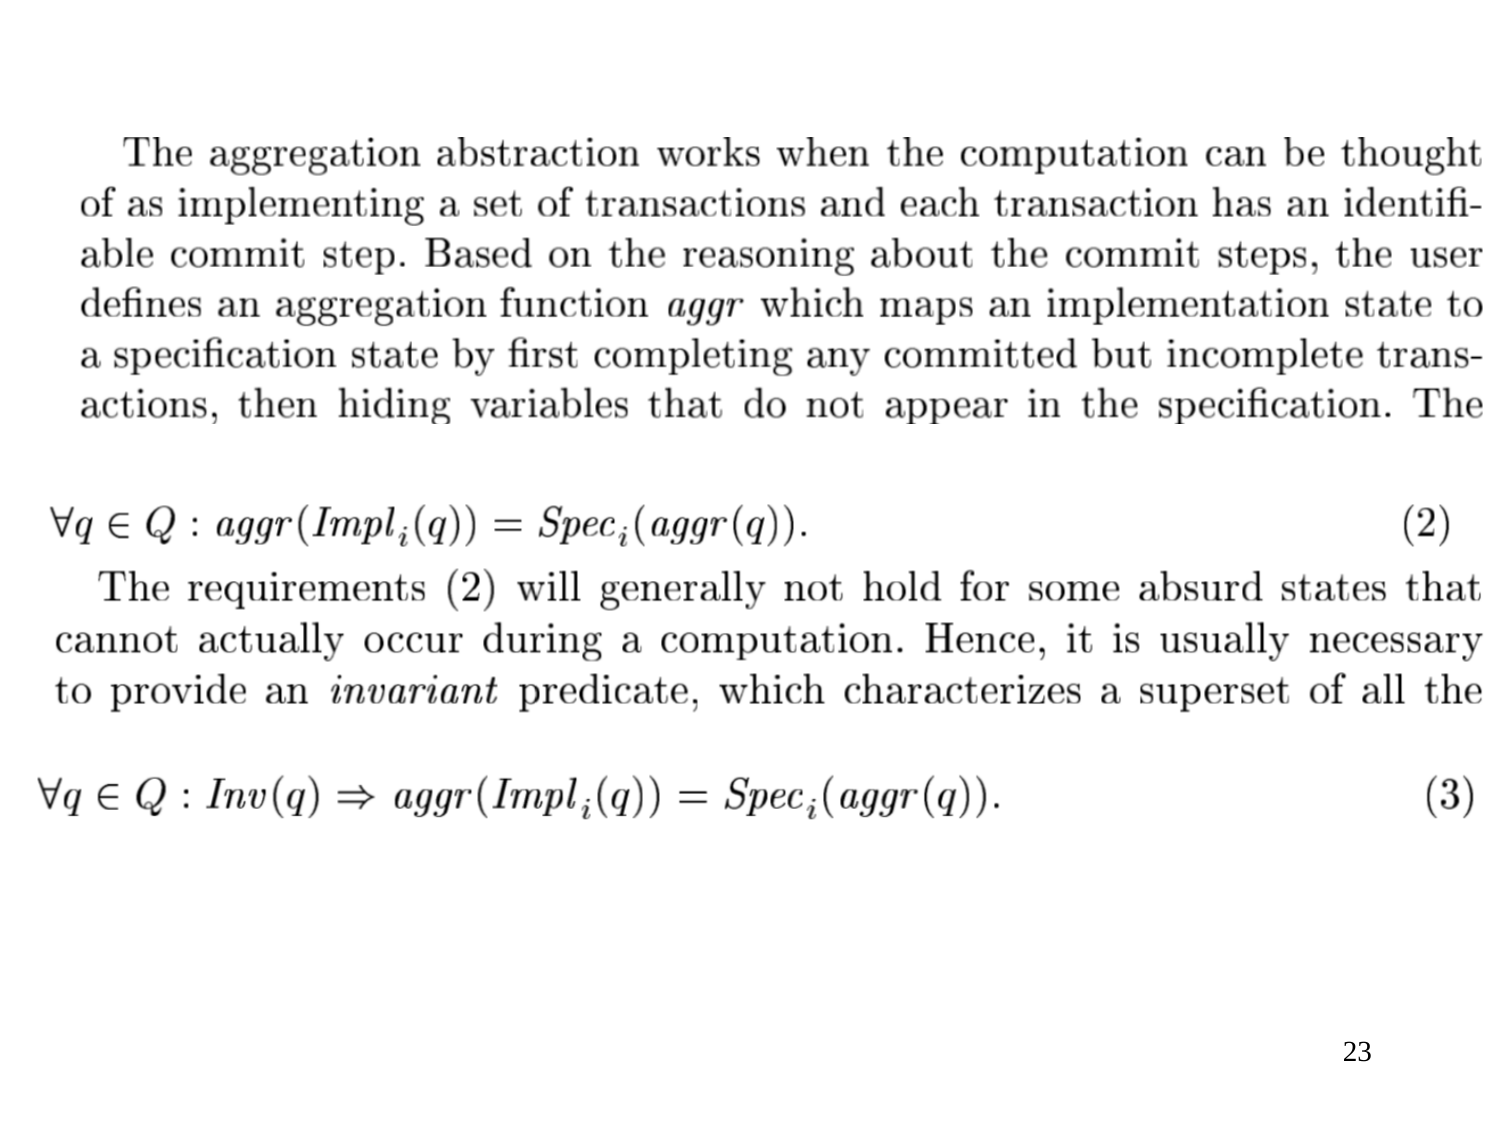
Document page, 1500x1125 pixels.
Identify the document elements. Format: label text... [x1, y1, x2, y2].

picture [0, 137, 1500, 860]
slide_number 23 [1074, 1025, 1388, 1100]
